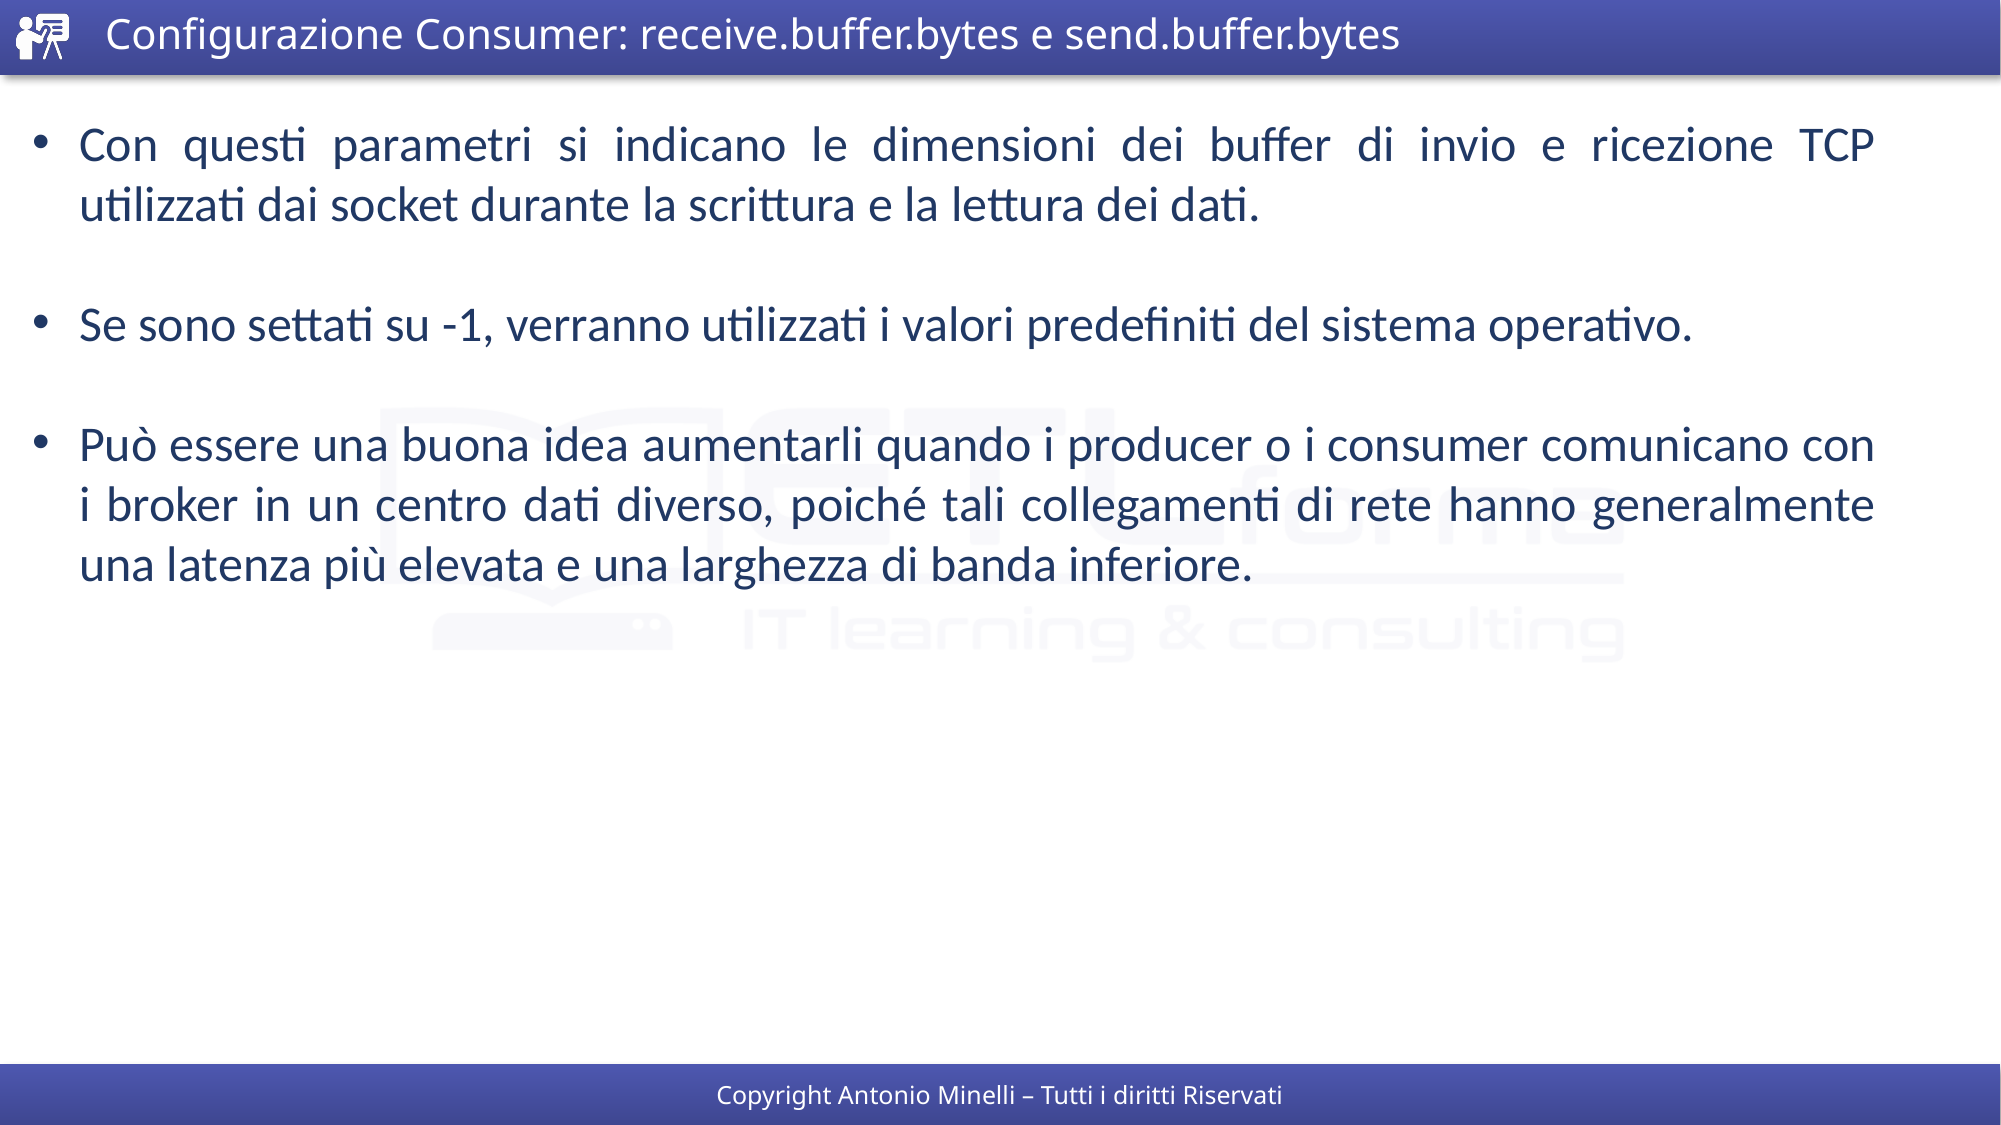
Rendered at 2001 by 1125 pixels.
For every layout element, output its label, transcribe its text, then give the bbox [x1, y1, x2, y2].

text_box Con questi parametri si indicano le dimensioni dei buffer di invio e ricezione TCP utilizzati dai socket durante la scrittura e la lettura dei dati. Se sono settati su -1, verranno utilizzati i valori predefiniti del sistema operativo. Può essere una buona idea aumentarli quando i producer o i consumer comunicano con i broker in un centro dati diverso, poiché tali collegamenti di rete hanno generalmente una latenza più elevata e una larghezza di banda inferiore. [17, 103, 1892, 1042]
title Configurazione Consumer: receive.buffer.bytes e send.buffer.bytes [89, 10, 1984, 63]
picture [16, 10, 69, 63]
